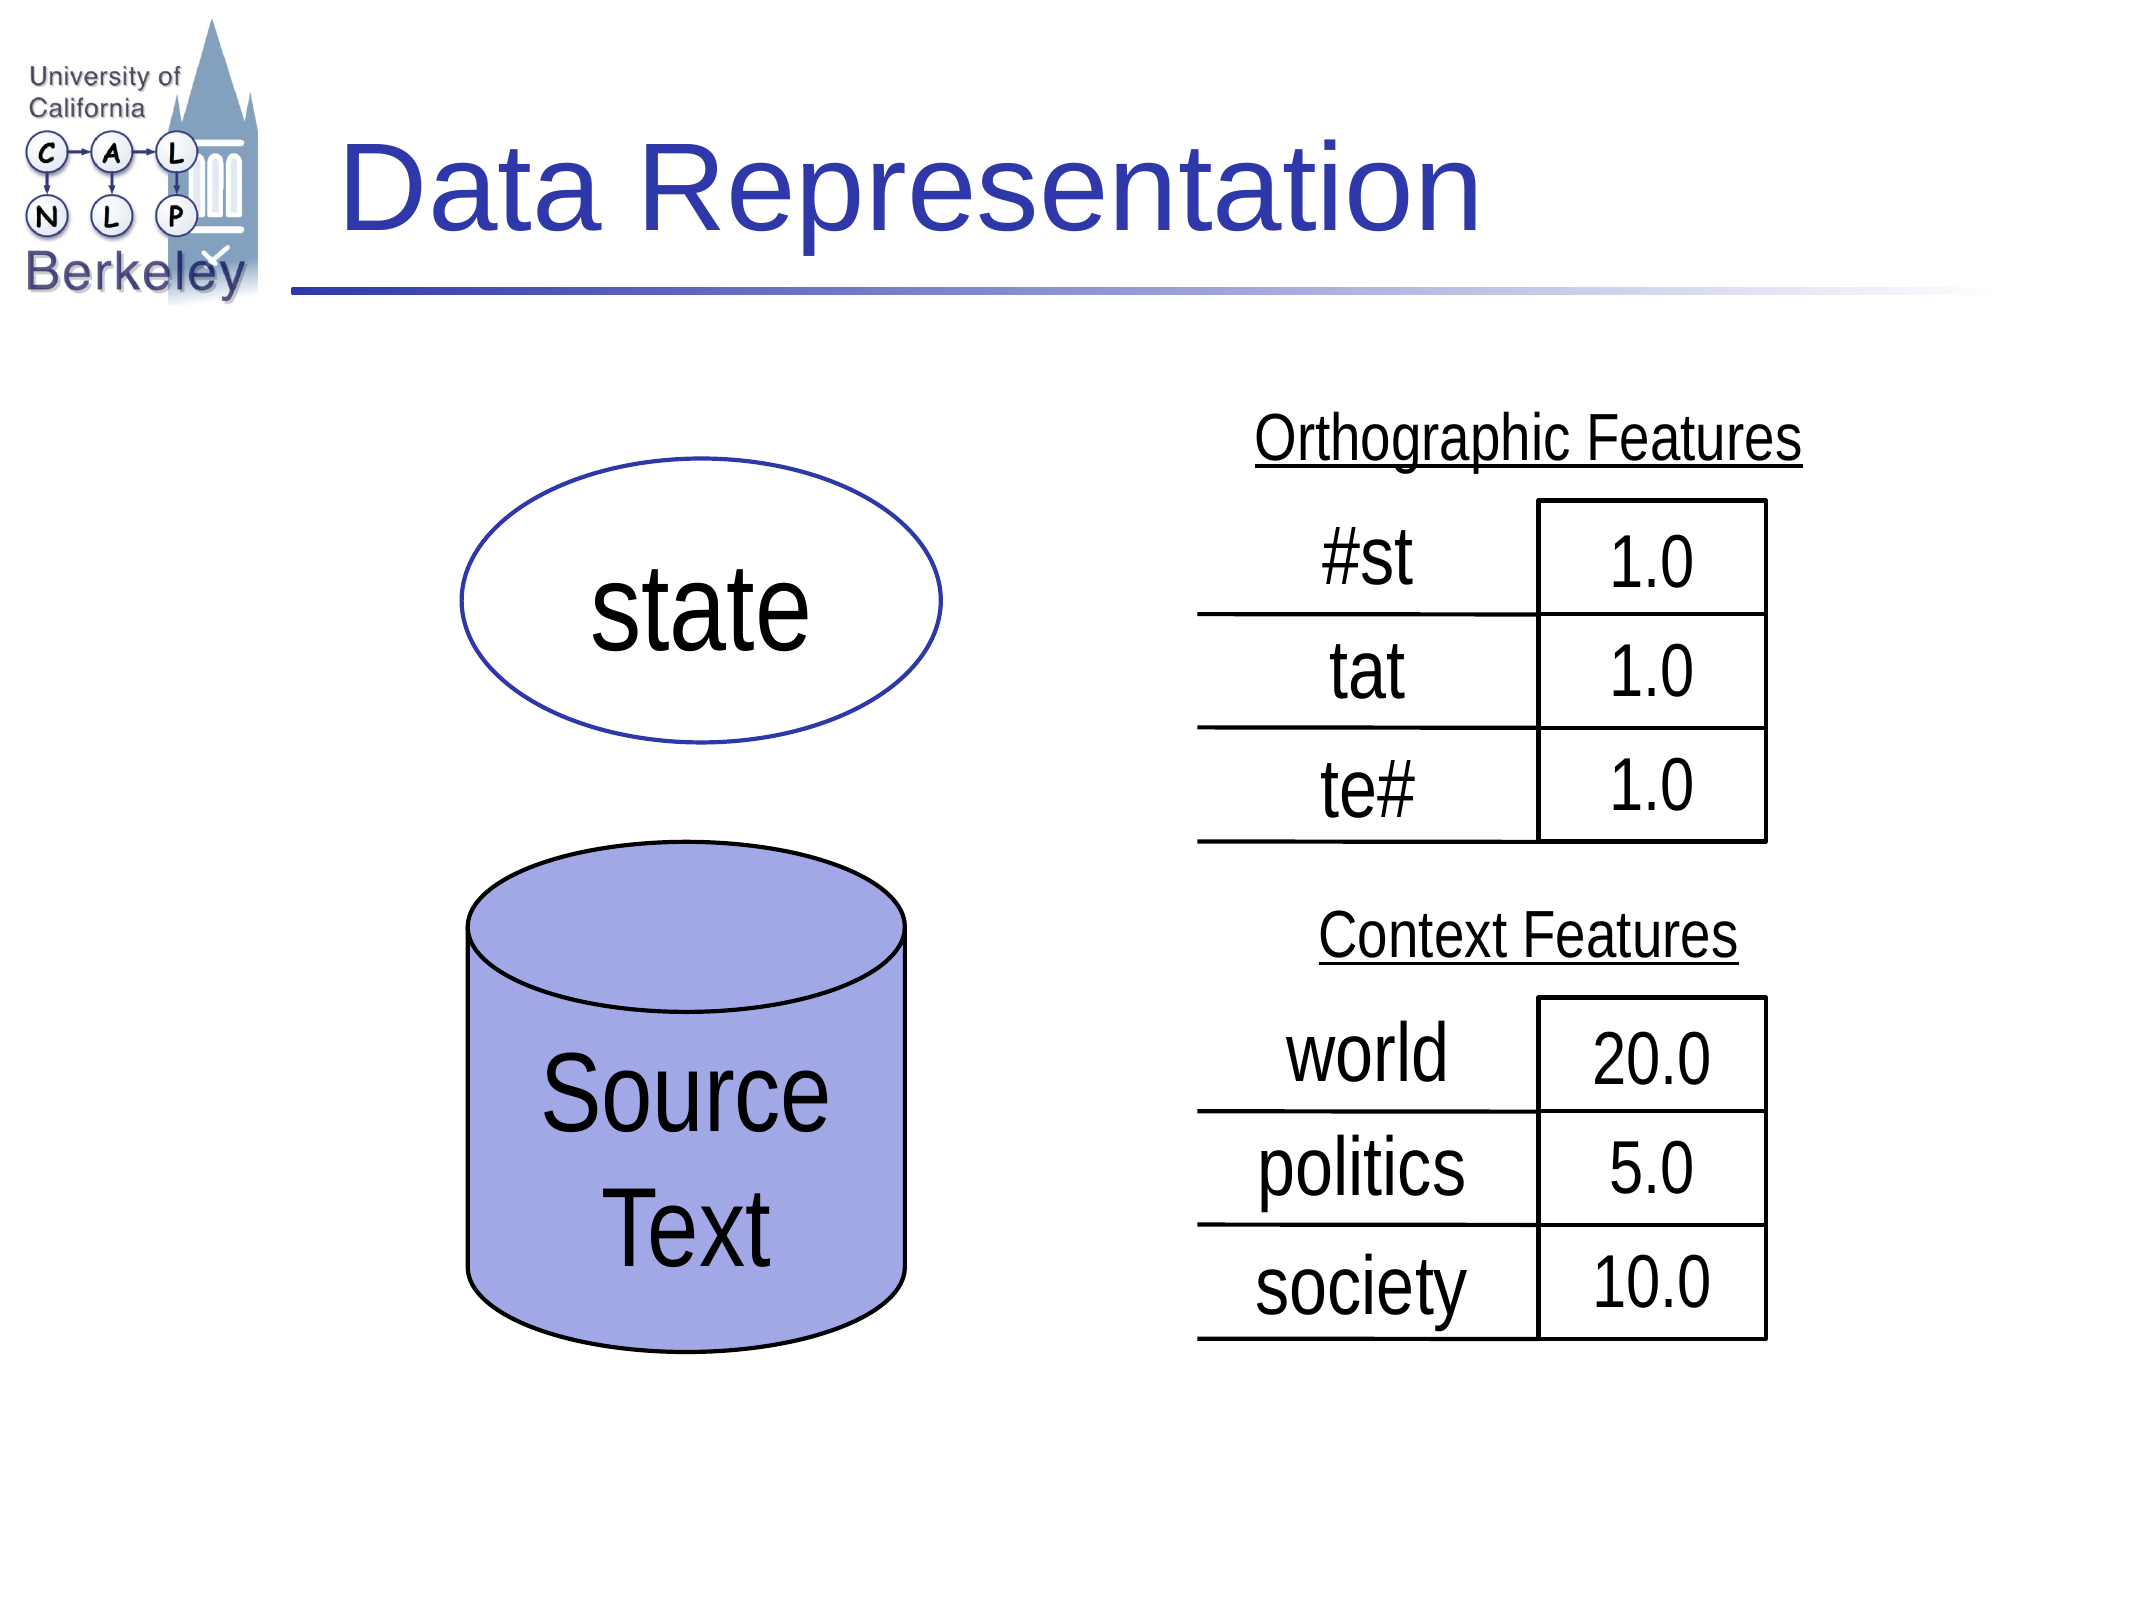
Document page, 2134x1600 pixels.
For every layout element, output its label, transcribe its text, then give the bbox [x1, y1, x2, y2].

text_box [1102, 386, 1956, 843]
title Data Representation [316, 73, 1992, 288]
text_box state [461, 458, 941, 743]
text_box Source Text [467, 841, 905, 1353]
picture [21, 17, 299, 367]
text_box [1102, 883, 1956, 1340]
